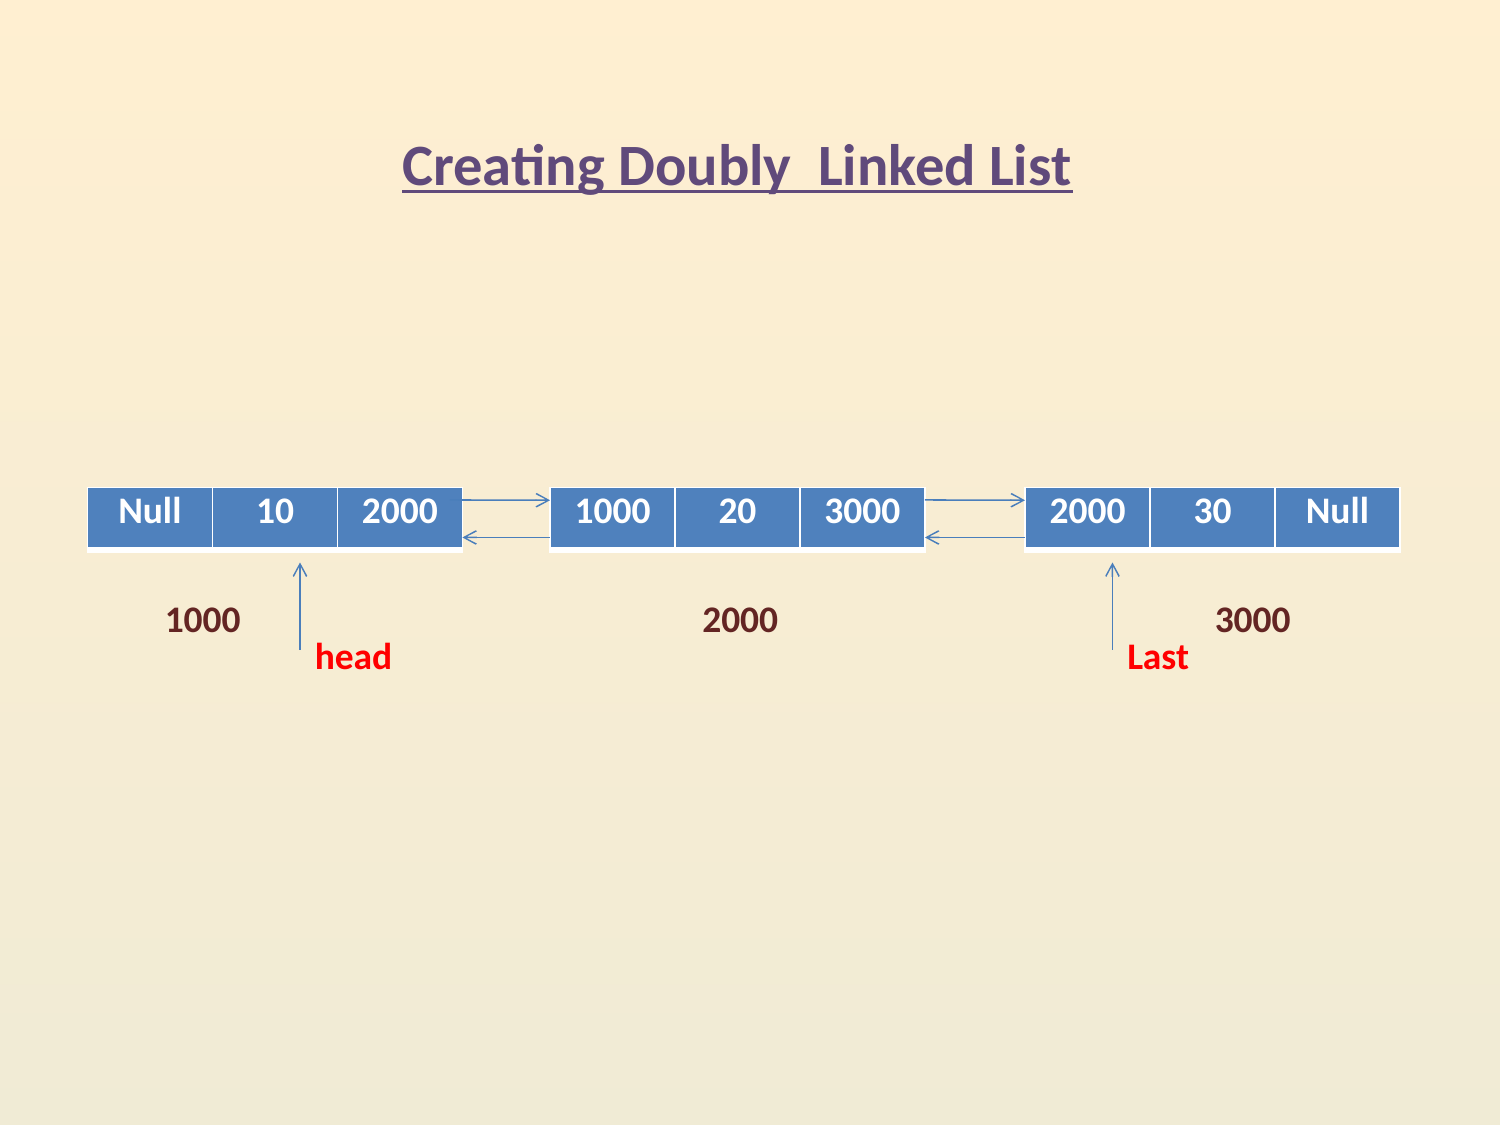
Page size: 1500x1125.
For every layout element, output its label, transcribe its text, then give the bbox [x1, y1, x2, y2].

text_box 2000 [687, 587, 813, 648]
text_box 1000 [150, 587, 275, 648]
table_header Null [88, 488, 212, 547]
table_header 30 [1151, 488, 1274, 547]
table_header 10 [213, 488, 337, 547]
table_header 3000 [801, 488, 924, 547]
table_header 1000 [551, 488, 674, 547]
text_box 3000 [1200, 587, 1325, 648]
table_header 2000 [338, 488, 462, 547]
text_box Last [1112, 624, 1238, 685]
list Creating Doubly Linked List [37, 37, 1438, 1063]
table_header 2000 [1026, 488, 1149, 547]
text_box head [300, 624, 425, 685]
table_header Null [1276, 488, 1399, 547]
table_header 20 [676, 488, 799, 547]
